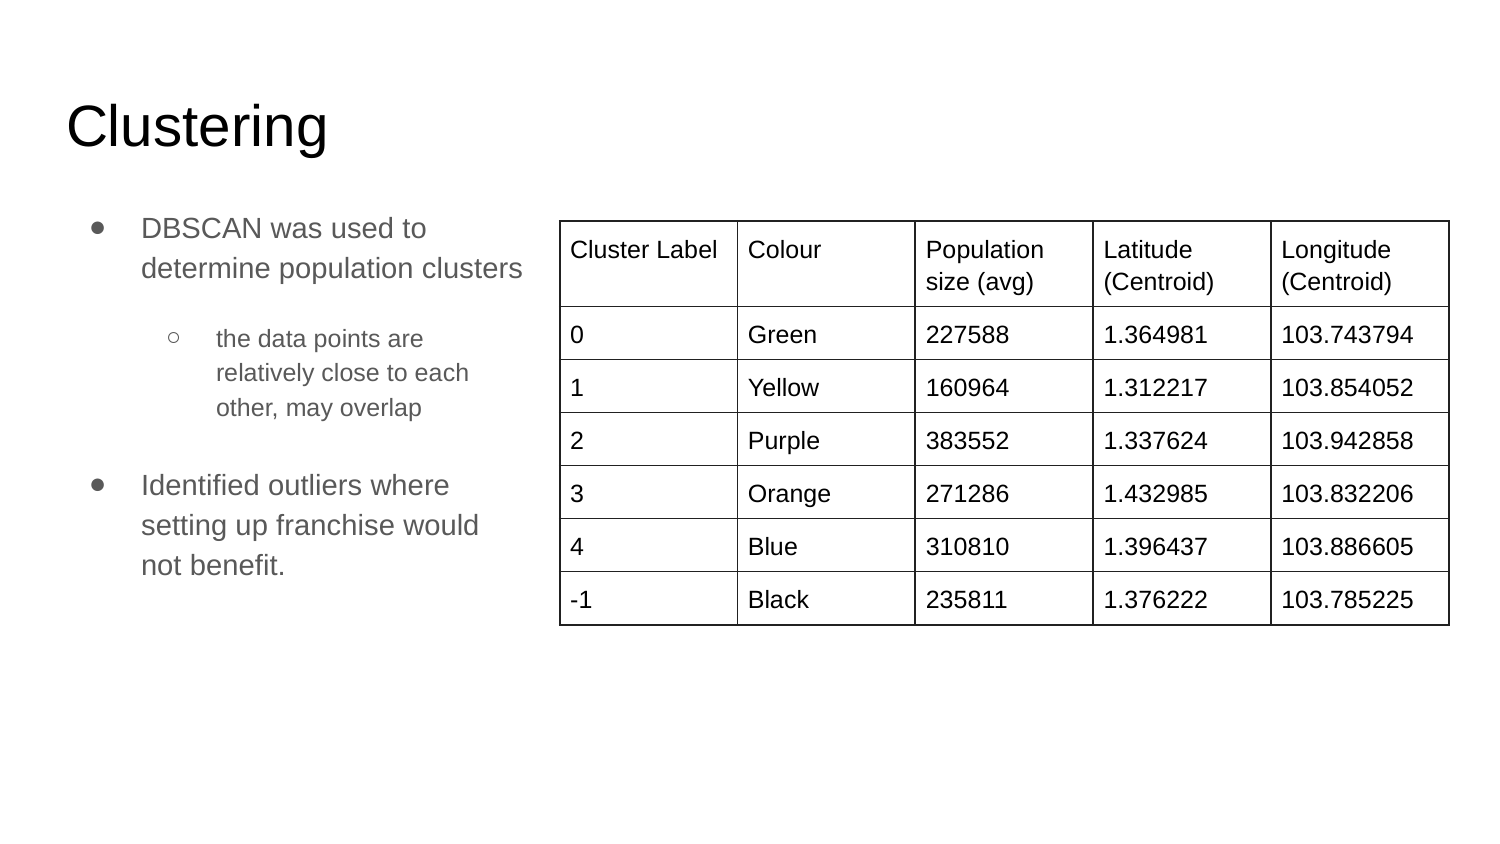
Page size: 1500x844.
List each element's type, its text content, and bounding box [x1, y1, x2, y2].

table_cell 103.854052 [1272, 360, 1448, 412]
table_cell 227588 [916, 307, 1092, 359]
table_cell 235811 [916, 572, 1092, 624]
title Clustering [51, 72, 1449, 167]
table_cell Orange [738, 466, 914, 518]
table_cell 1.312217 [1094, 360, 1270, 412]
table_cell 103.942858 [1272, 413, 1448, 465]
table_cell 103.785225 [1272, 572, 1448, 624]
table_cell 1.432985 [1094, 466, 1270, 518]
table_cell Black [738, 572, 914, 624]
table_header Cluster Label [561, 222, 737, 306]
table_cell Yellow [738, 360, 914, 412]
table_cell 2 [561, 413, 737, 465]
table_header Latitude (Centroid) [1094, 222, 1270, 306]
table_cell 103.886605 [1272, 519, 1448, 571]
table_cell 310810 [916, 519, 1092, 571]
table_cell 3 [561, 466, 737, 518]
table_cell 271286 [916, 466, 1092, 518]
table_cell 1.337624 [1094, 413, 1270, 465]
table_cell 1.364981 [1094, 307, 1270, 359]
table_cell 1.376222 [1094, 572, 1270, 624]
table_cell 383552 [916, 413, 1092, 465]
table_cell 4 [561, 519, 737, 571]
table_cell 1.396437 [1094, 519, 1270, 571]
table_cell 103.832206 [1272, 466, 1448, 518]
table_cell 103.743794 [1272, 307, 1448, 359]
table_cell -1 [561, 572, 737, 624]
table_header Colour [738, 222, 914, 306]
table_cell 160964 [916, 360, 1092, 412]
table_header Longitude (Centroid) [1272, 222, 1448, 306]
table_header Population size (avg) [916, 222, 1092, 306]
table_cell Green [738, 307, 914, 359]
table_cell 0 [561, 307, 737, 359]
list DBSCAN was used to determine population clusters the data points are relatively close to each other, may overlap Identified outliers where setting up franchise would not benefit. [51, 189, 540, 750]
table_cell Blue [738, 519, 914, 571]
table_cell 1 [561, 360, 737, 412]
table_cell Purple [738, 413, 914, 465]
